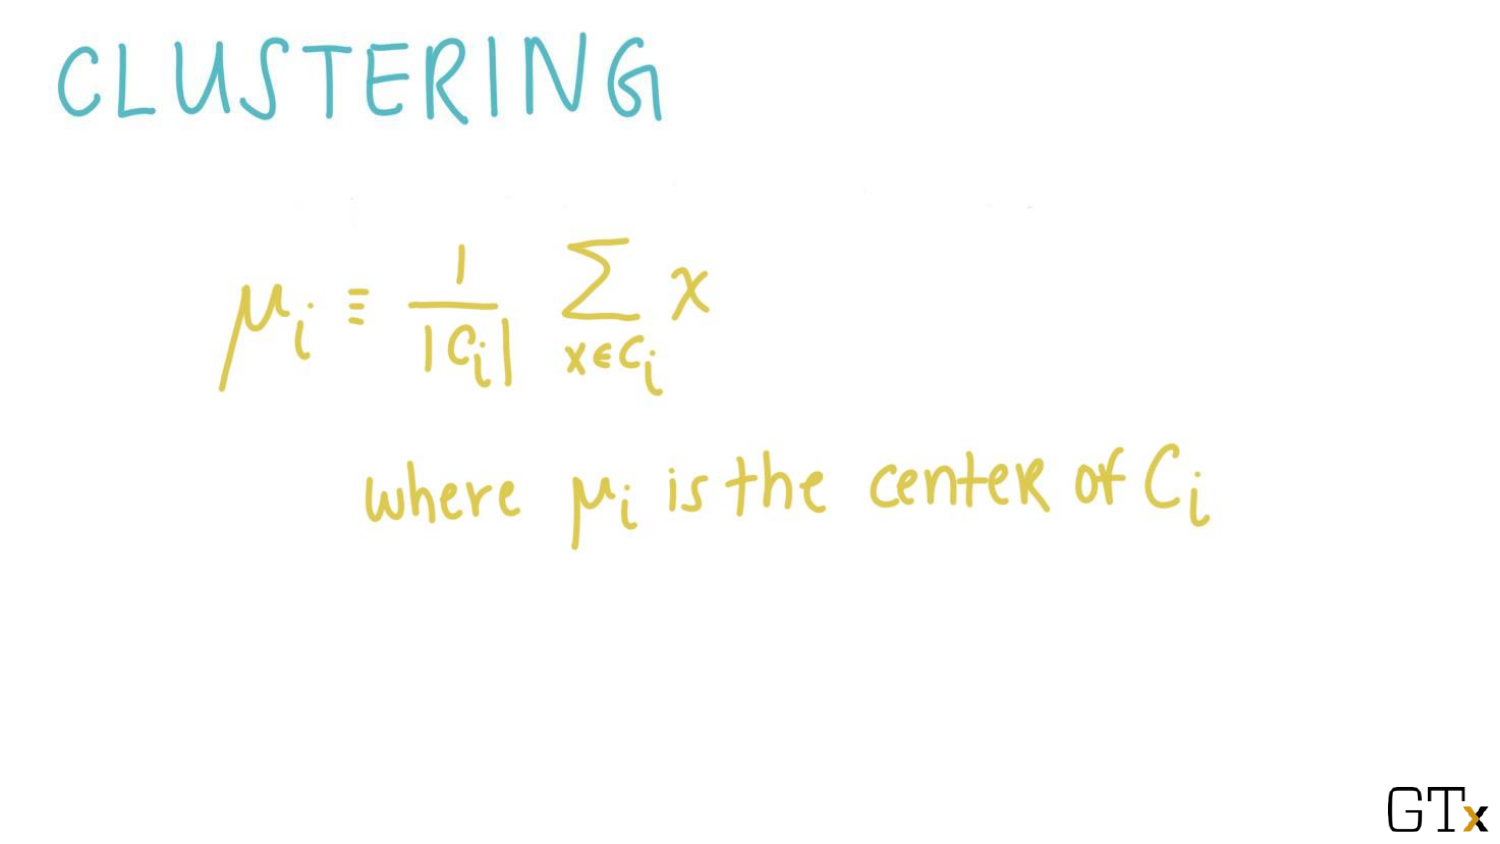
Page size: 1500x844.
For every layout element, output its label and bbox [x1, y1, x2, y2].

picture [0, 0, 1322, 844]
picture [1387, 786, 1489, 832]
